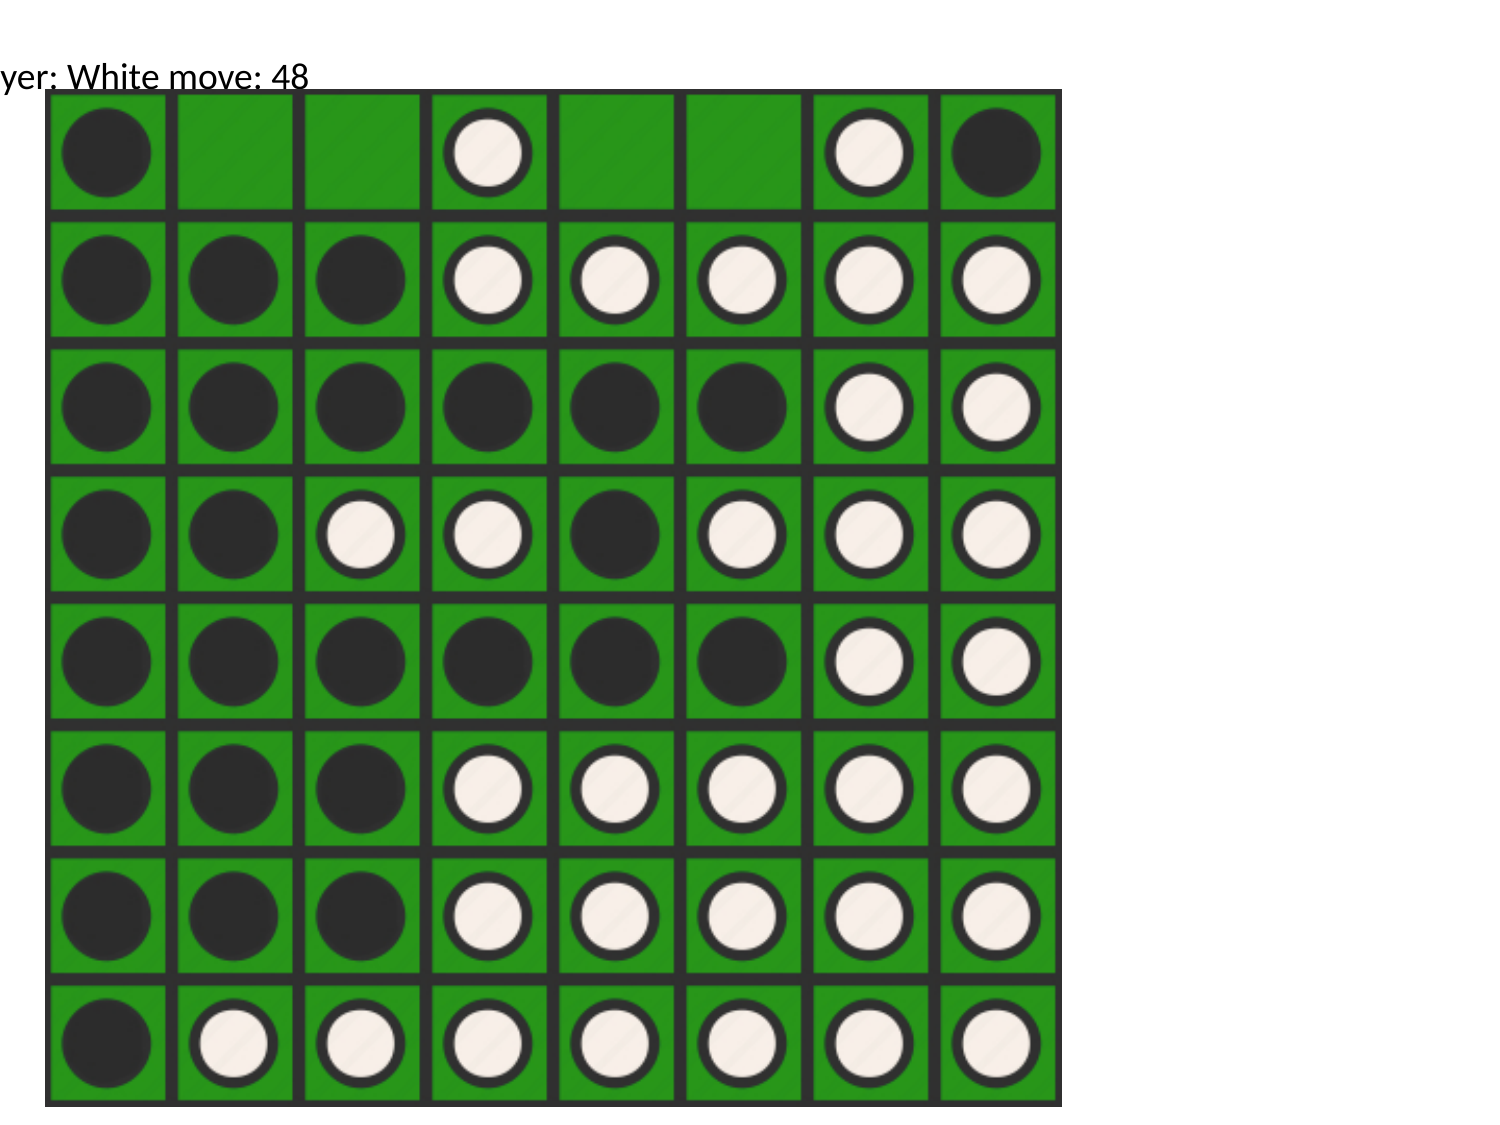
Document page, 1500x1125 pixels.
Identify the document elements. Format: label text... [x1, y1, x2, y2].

picture [44, 89, 1062, 1107]
text_box turn: 56 player: White move: 48 [0, 44, 325, 105]
